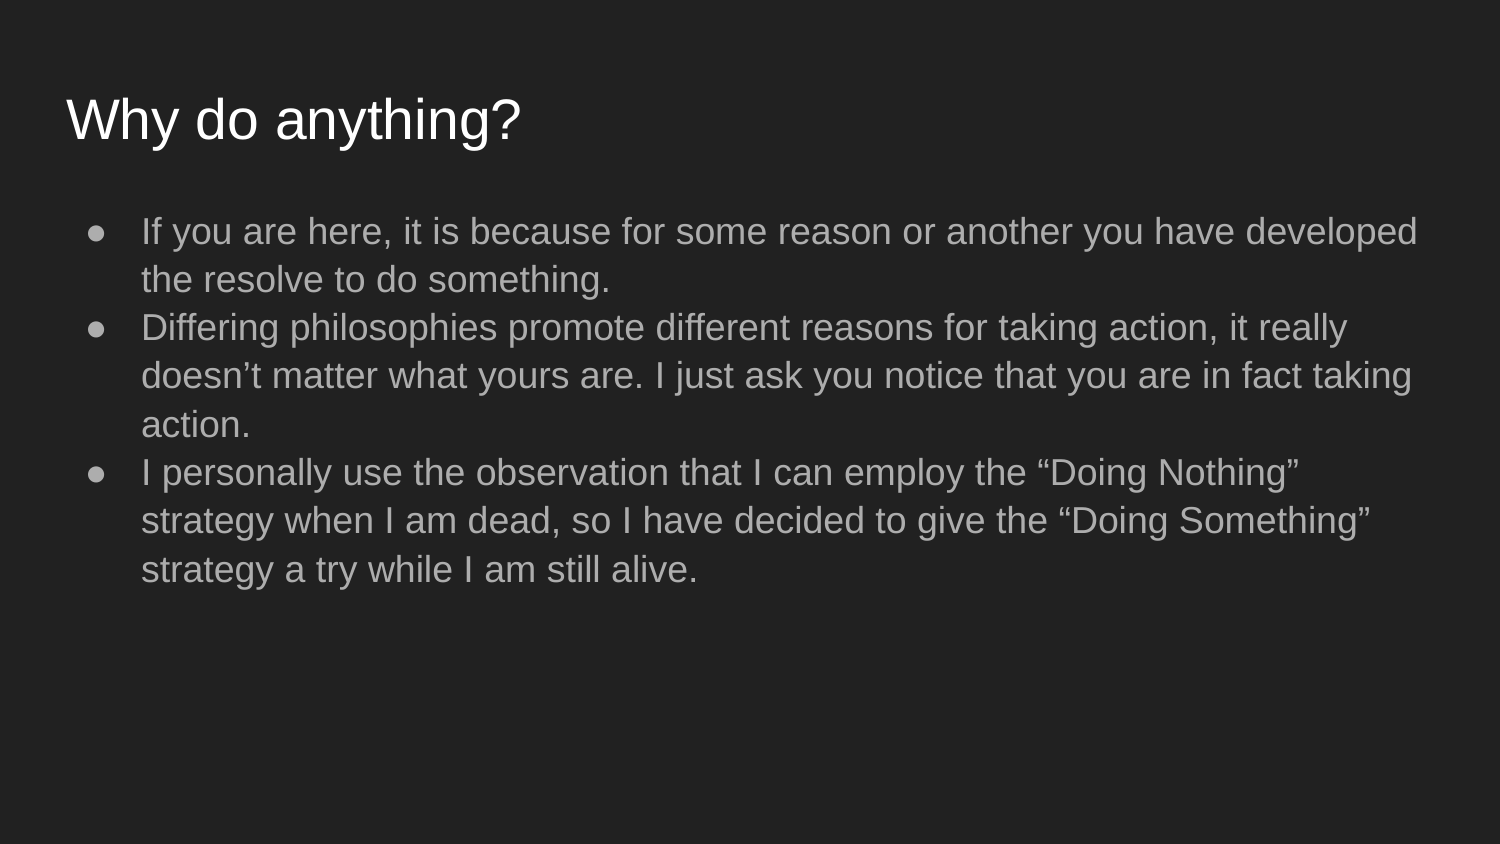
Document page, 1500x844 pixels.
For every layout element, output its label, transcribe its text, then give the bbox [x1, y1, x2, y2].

title Why do anything? [51, 72, 1449, 167]
list If you are here, it is because for some reason or another you have developed the resolve to do something. Differing philosophies promote different reasons for taking action, it really doesn’t matter what yours are. I just ask you notice that you are in fact taking action. I personally use the observation that I can employ the “Doing Nothing” strategy when I am dead, so I have decided to give the “Doing Something” strategy a try while I am still alive. [51, 189, 1449, 750]
